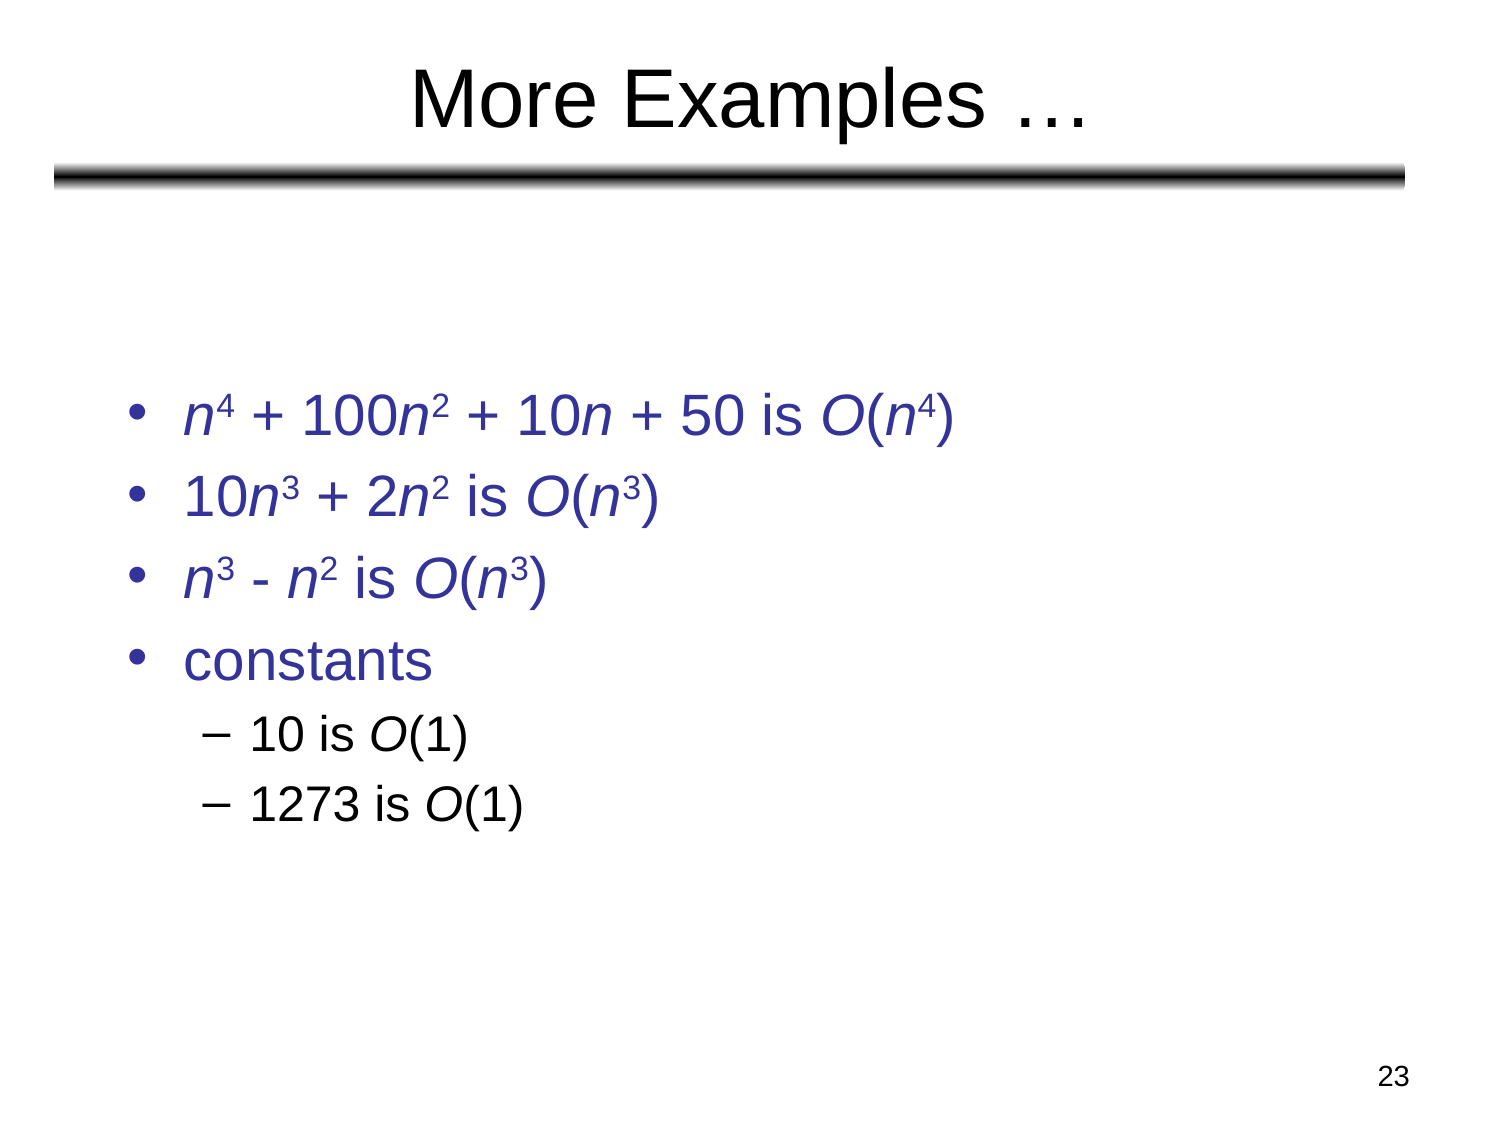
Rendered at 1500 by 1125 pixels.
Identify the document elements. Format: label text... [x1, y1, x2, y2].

title More Examples … [114, 0, 1389, 188]
list n4 + 100n2 + 10n + 50 is O(n4) 10n3 + 2n2 is O(n3) n3 - n2 is O(n3) constants 10 is O(1) 1273 is O(1) [112, 287, 1388, 1050]
slide_number ‹#› [1074, 1049, 1425, 1103]
